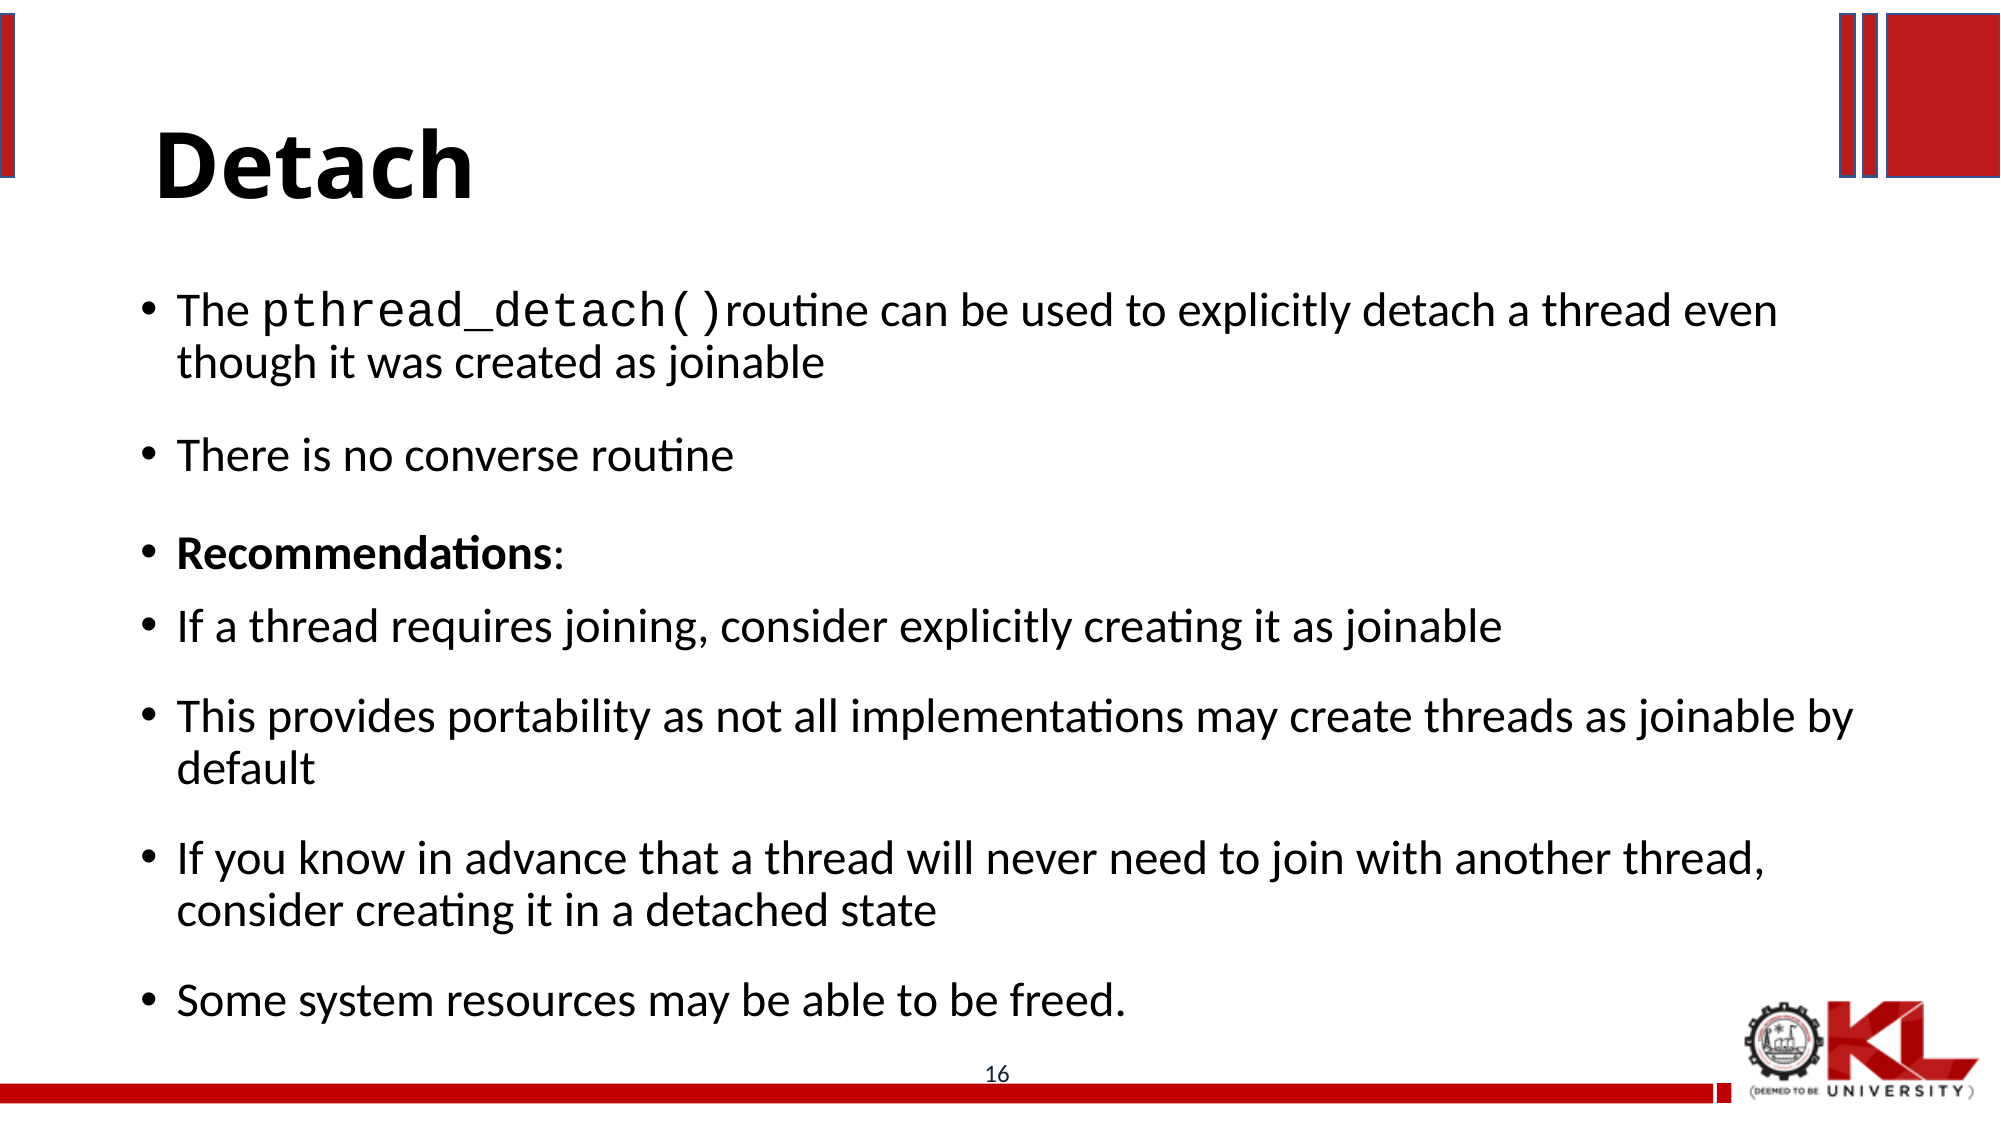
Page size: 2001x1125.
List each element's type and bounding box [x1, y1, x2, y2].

text_box [0, 0, 2000, 1104]
